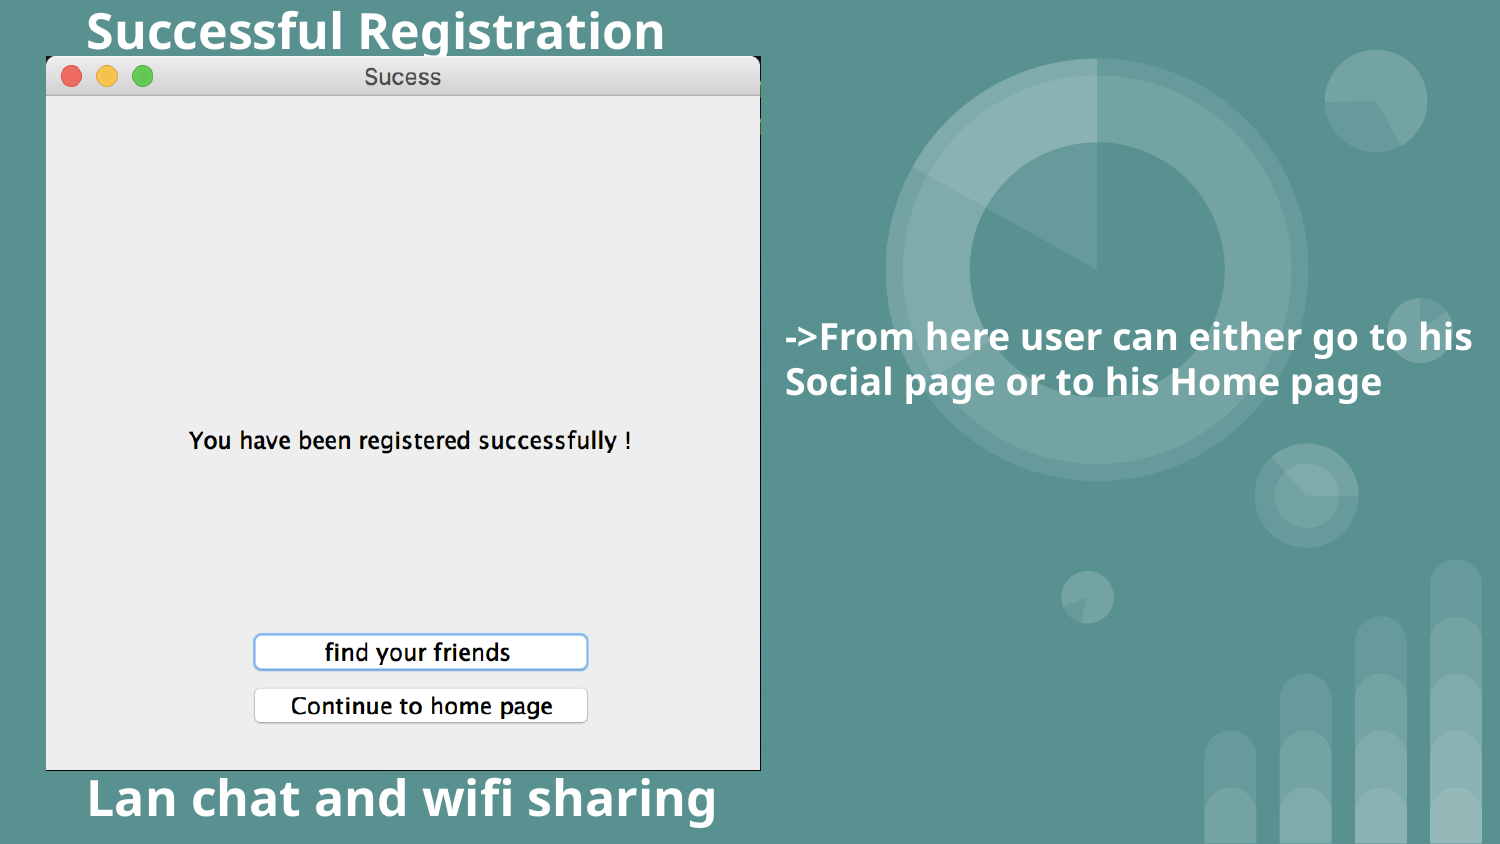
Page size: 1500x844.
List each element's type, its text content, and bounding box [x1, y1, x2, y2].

picture [46, 56, 761, 771]
text_box ->From here user can either go to his Social page or to his Home page [770, 298, 1500, 391]
title Successful Registration [71, 0, 770, 184]
title Lan chat and wifi sharing [71, 642, 770, 844]
